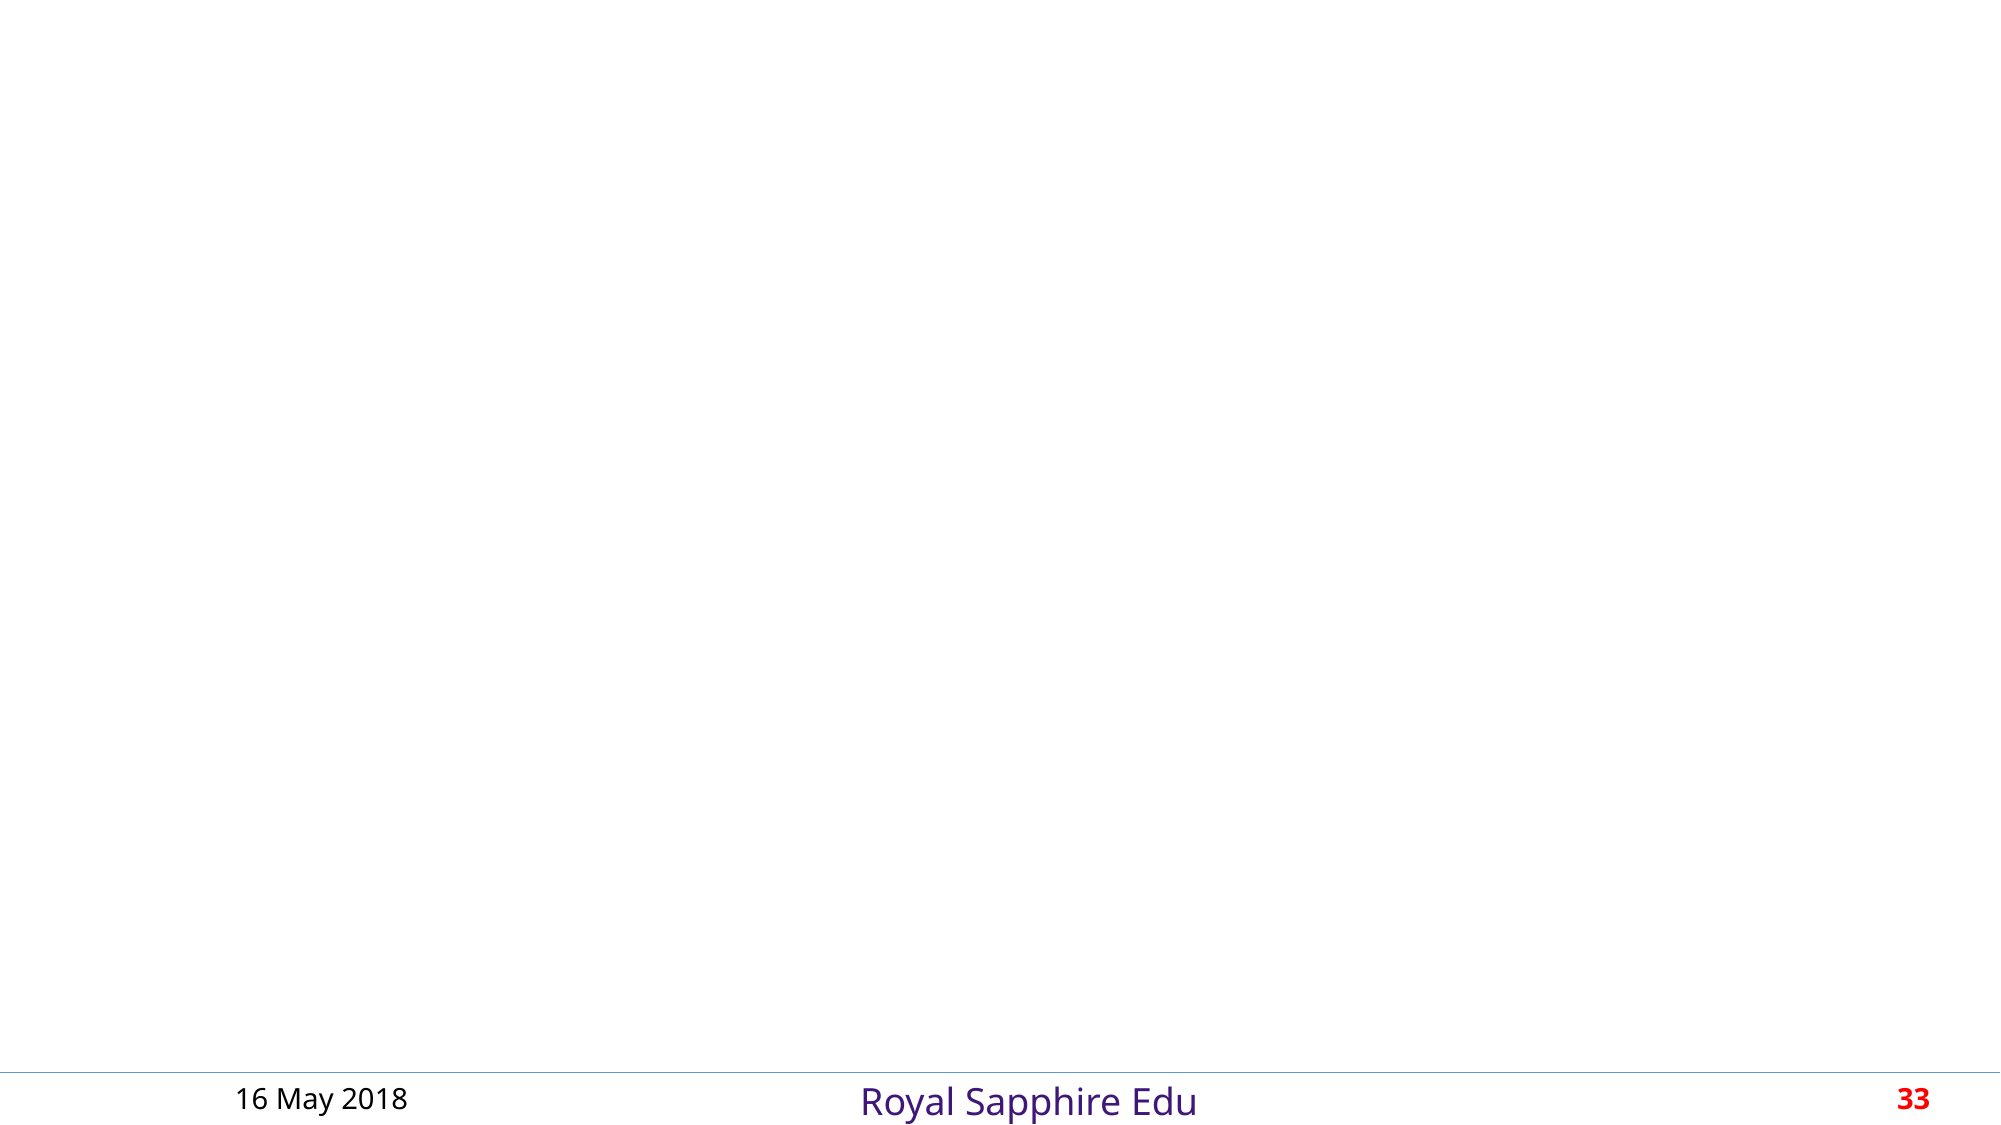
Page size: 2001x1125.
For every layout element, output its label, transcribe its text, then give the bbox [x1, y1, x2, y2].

slide_number 33 [1495, 1072, 1946, 1115]
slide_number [220, 1072, 671, 1115]
